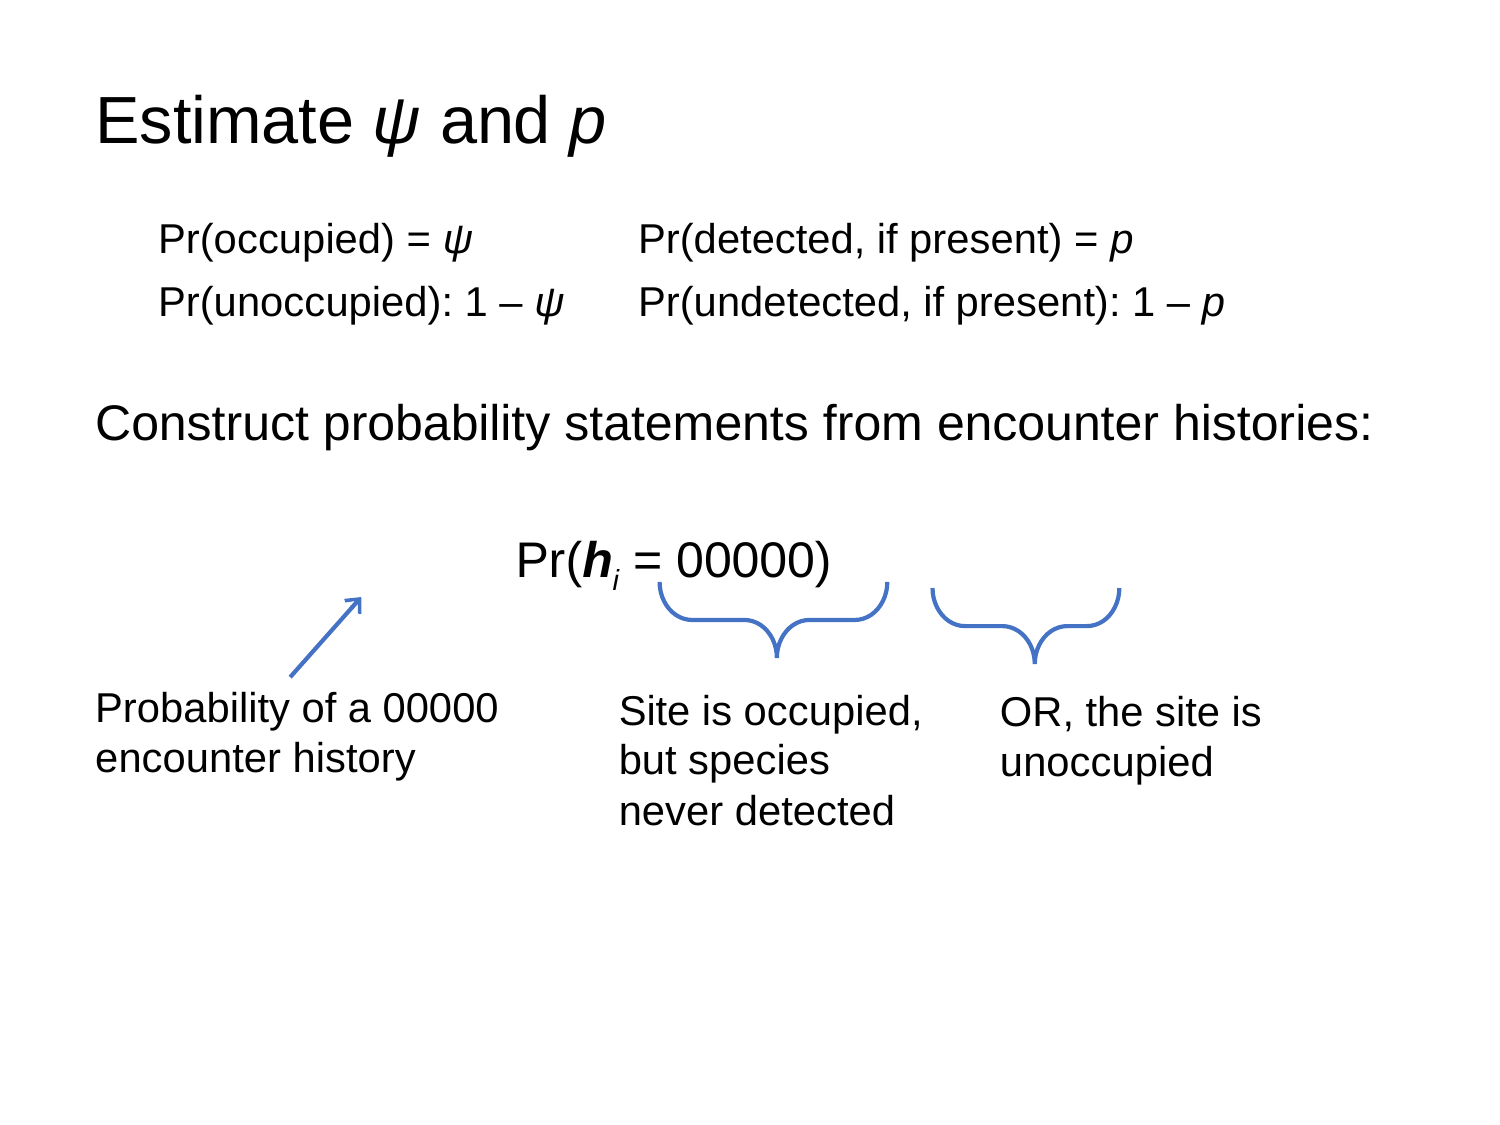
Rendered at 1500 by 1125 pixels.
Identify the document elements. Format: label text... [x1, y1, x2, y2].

text_box Pr(detected, if present) = p Pr(undetected, if present): 1 – p [623, 204, 1240, 332]
text_box [659, 581, 888, 659]
text_box Pr(occupied) = ψ Pr(unoccupied): 1 – ψ [143, 204, 580, 332]
text_box [932, 588, 1120, 665]
text_box OR, the site is unoccupied [985, 677, 1312, 793]
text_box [290, 597, 362, 678]
text_box Site is occupied, but species never detected [603, 675, 943, 841]
text_box Estimate ψ and p [80, 69, 1455, 165]
text_box Probability of a 00000 encounter history [80, 673, 535, 789]
text_box Construct probability statements from encounter histories: [80, 383, 1401, 459]
